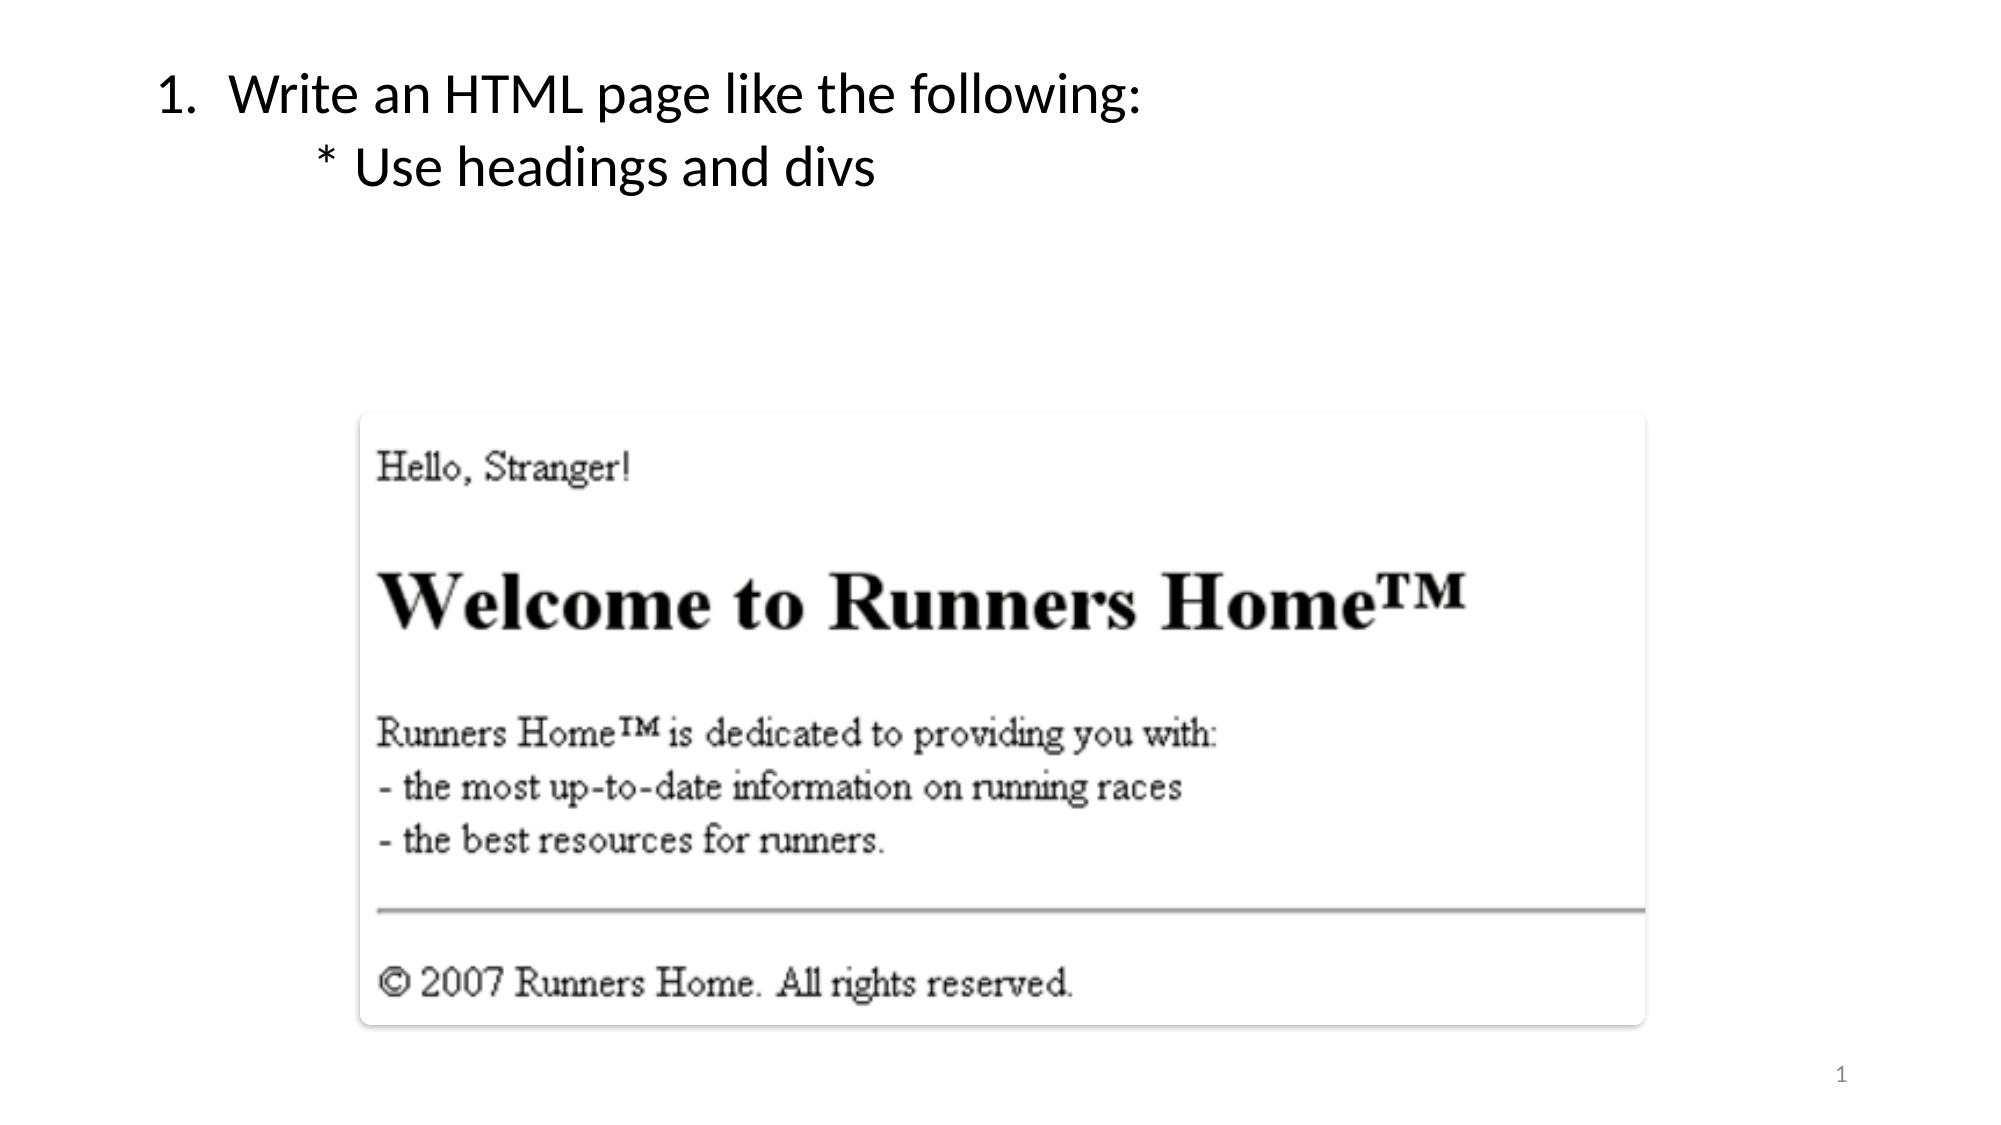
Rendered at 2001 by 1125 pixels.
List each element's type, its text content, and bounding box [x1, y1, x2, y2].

picture [360, 412, 1646, 1025]
list Write an HTML page like the following: * Use headings and divs [140, 55, 1866, 395]
slide_number 1 [1412, 1042, 1863, 1103]
